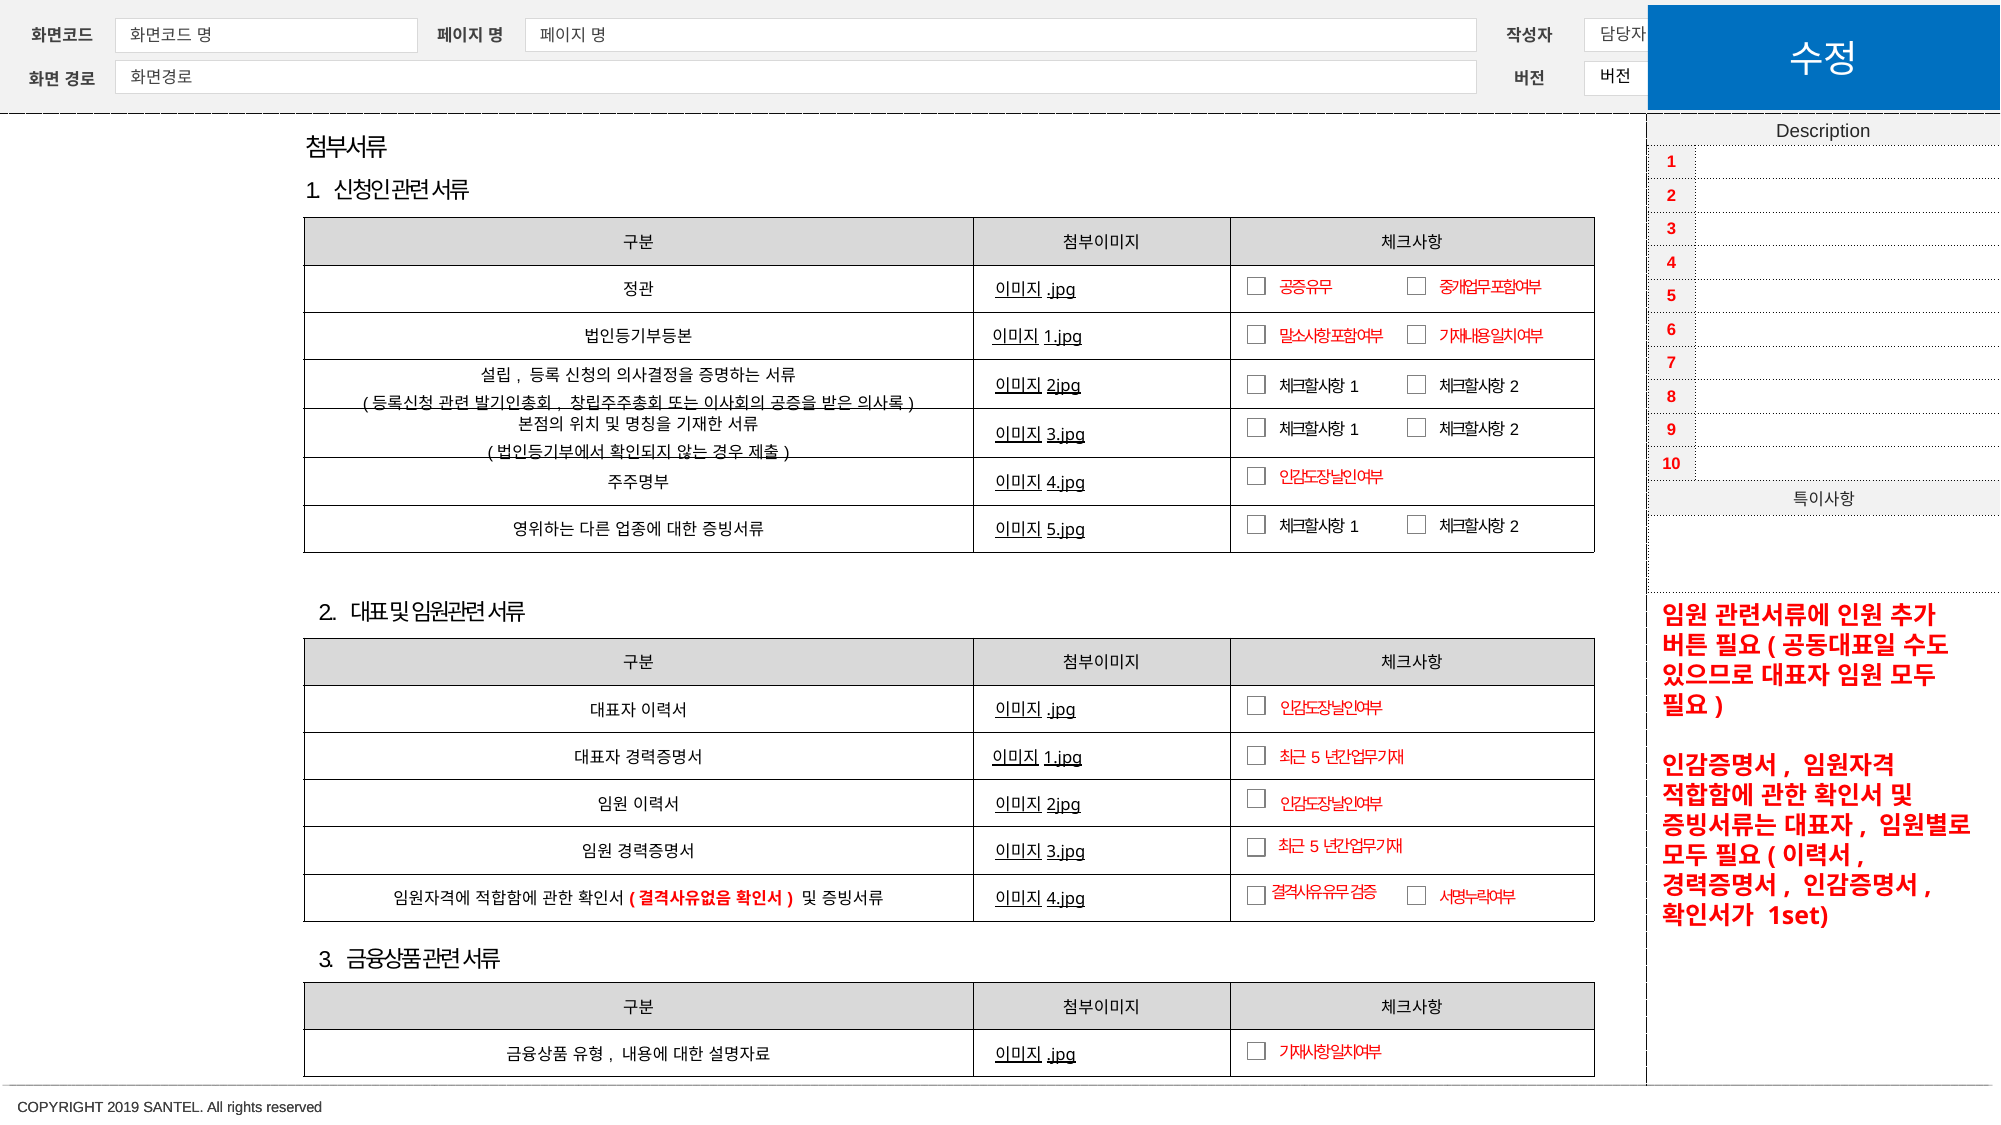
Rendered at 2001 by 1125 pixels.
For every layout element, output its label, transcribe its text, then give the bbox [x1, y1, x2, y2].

table_cell 금융상품 유형, 내용에 대한 설명자료 [305, 1030, 973, 1076]
text_box 체크할 사항1 [1264, 508, 1389, 543]
table_cell [1231, 827, 1594, 874]
text_box [1245, 374, 1264, 396]
text_box 3. 금융상품 관련 서류 [303, 937, 670, 980]
table_cell 임원 경력증명서 [305, 827, 973, 874]
text_box [1245, 695, 1265, 717]
table_cell [1231, 733, 1594, 779]
table_header 구분 [305, 218, 973, 265]
table_cell 6 [1648, 313, 1695, 346]
table_cell [1231, 875, 1594, 921]
text_box [1245, 885, 1256, 907]
text_box 인감도장 날인여부 [1265, 690, 1458, 726]
table_cell 이미지1.jpg [974, 313, 1230, 359]
table_cell 2 [1648, 179, 1695, 212]
table_header 체크사항 [1231, 983, 1594, 1029]
table_cell 5 [1648, 279, 1695, 313]
table_header 첨부이미지 [974, 639, 1230, 685]
text_box [1405, 514, 1424, 536]
text_box [1245, 324, 1264, 346]
table_cell [1231, 360, 1594, 408]
text_box 최근5년간 업무 기재 [1263, 828, 1442, 864]
table_cell 4 [1648, 246, 1695, 279]
table_cell [1695, 279, 2000, 313]
table_cell 이미지.jpg [974, 266, 1230, 312]
table_cell 특이사항 [1648, 480, 2000, 515]
table_cell [1231, 313, 1594, 359]
table_cell 법인등기부등본 [305, 313, 973, 359]
text_box 체크할 사항2 [1424, 368, 1553, 403]
text_box [1405, 275, 1424, 297]
table_cell 주주명부 [305, 458, 973, 505]
table_cell [1231, 686, 1594, 732]
text_box 1. 신청인 관련 서류 [290, 168, 657, 211]
table_cell 이미지2jpg [974, 360, 1230, 408]
table_header [1695, 145, 2000, 179]
table_cell [1695, 313, 2000, 346]
text_box 결격사유 유무 검증 [1256, 874, 1455, 910]
text_box 체크할 사항1 [1264, 410, 1389, 446]
text_box [1245, 836, 1263, 858]
text_box 서명누락여부 [1424, 879, 1553, 914]
table_cell 10 [1648, 447, 1695, 480]
table_cell 영위하는 다른 업종에 대한 증빙서류 [305, 506, 973, 552]
table_header 구분 [305, 639, 973, 685]
text_box 최근5년간 업무 기재 [1264, 739, 1443, 774]
text_box 체크할 사항2 [1424, 410, 1553, 446]
table_cell [1231, 266, 1594, 312]
table_cell 대표자 이력서 [305, 686, 973, 732]
table_cell 임원자격에 적합함에 관한 확인서(결격사유없음 확인서) 및 증빙서류 [305, 875, 973, 921]
text_box [1405, 374, 1424, 396]
table_cell [1695, 346, 2000, 380]
table_cell [1231, 780, 1594, 826]
table_cell 대표자 경력증명서 [305, 733, 973, 779]
text_box 2.. 대표 및 임원관련 서류 [303, 589, 670, 632]
text_box [1245, 417, 1264, 438]
text_box 수정 [1646, 3, 2000, 112]
text_box [1405, 417, 1424, 438]
table_cell [1231, 458, 1594, 505]
table_cell 임원 이력서 [305, 780, 973, 826]
table_cell 9 [1648, 413, 1695, 447]
text_box 말소사항 포함 여부 [1264, 318, 1424, 353]
table_header 첨부이미지 [974, 983, 1230, 1029]
text_box [1245, 275, 1264, 297]
text_box 인감도장 날인여부 [1265, 786, 1458, 821]
text_box 인감도장 날인 여부 [1264, 459, 1443, 495]
table_cell [1648, 515, 2000, 592]
table_header 첨부이미지 [974, 218, 1230, 265]
table_cell 이미지.jpg [974, 1030, 1230, 1076]
table_cell 이미지2jpg [974, 780, 1230, 826]
table_cell [1695, 447, 2000, 480]
table_cell 본점의 위치 및 명칭을 기재한 서류 (법인등기부에서 확인되지 않는 경우 제출) [305, 409, 973, 457]
table_cell 7 [1648, 346, 1695, 380]
text_box 중개업무 포함여부 [1424, 269, 1595, 305]
table_cell [1695, 246, 2000, 279]
text_box 기재내용 일치 여부 [1424, 318, 1613, 353]
table_cell 설립, 등록 신청의 의사결정을 증명하는 서류 (등록신청 관련 발기인총회, 창립주주총회 또는 이사회의 공증을 받은 의사록) [305, 360, 973, 408]
table_cell [1695, 380, 2000, 413]
text_box [1245, 514, 1264, 536]
table_cell 정관 [305, 266, 973, 312]
table_cell 이미지1.jpg [974, 733, 1230, 779]
table_cell [1231, 409, 1594, 457]
text_box [1245, 465, 1264, 487]
table_cell [1695, 179, 2000, 212]
table_cell 8 [1648, 380, 1695, 413]
text_box [1245, 745, 1264, 767]
text_box 임원 관련서류에 인원 추가 버튼 필요(공동대표일 수도 있으므로 대표자 임원 모두 필요) 인감증명서, 임원자격 적합함에 관한 확인서 및 증빙서류는 대표자, 임원별로 모두 필요(이력서, 경력증명서, 인감증명서, 확인서가 1set) [1647, 592, 2000, 937]
table_cell 이미지4.jpg [974, 458, 1230, 505]
text_box [1245, 1040, 1264, 1062]
text_box [1405, 324, 1424, 346]
text_box 체크할 사항2 [1424, 508, 1553, 543]
table_header 1 [1648, 145, 1695, 179]
table_cell 3 [1648, 212, 1695, 246]
text_box 공증 유무 [1264, 269, 1389, 305]
table_cell 이미지.jpg [974, 686, 1230, 732]
table_cell [1695, 212, 2000, 246]
text_box 첨부서류 [290, 123, 657, 168]
table_cell [1231, 506, 1594, 552]
table_header 체크사항 [1231, 639, 1594, 685]
table_header 체크사항 [1231, 218, 1594, 265]
table_cell [1695, 413, 2000, 447]
text_box 체크할 사항1 [1264, 368, 1389, 403]
table_cell 이미지4.jpg [974, 875, 1230, 921]
table_header 구분 [305, 983, 973, 1029]
table_cell 이미지3.jpg [974, 827, 1230, 874]
table_cell [1231, 1030, 1594, 1076]
text_box [1245, 788, 1265, 810]
table_cell 이미지5.jpg [974, 506, 1230, 552]
table_cell 이미지3.jpg [974, 409, 1230, 457]
text_box 기재사항 일치여부 [1264, 1034, 1469, 1070]
